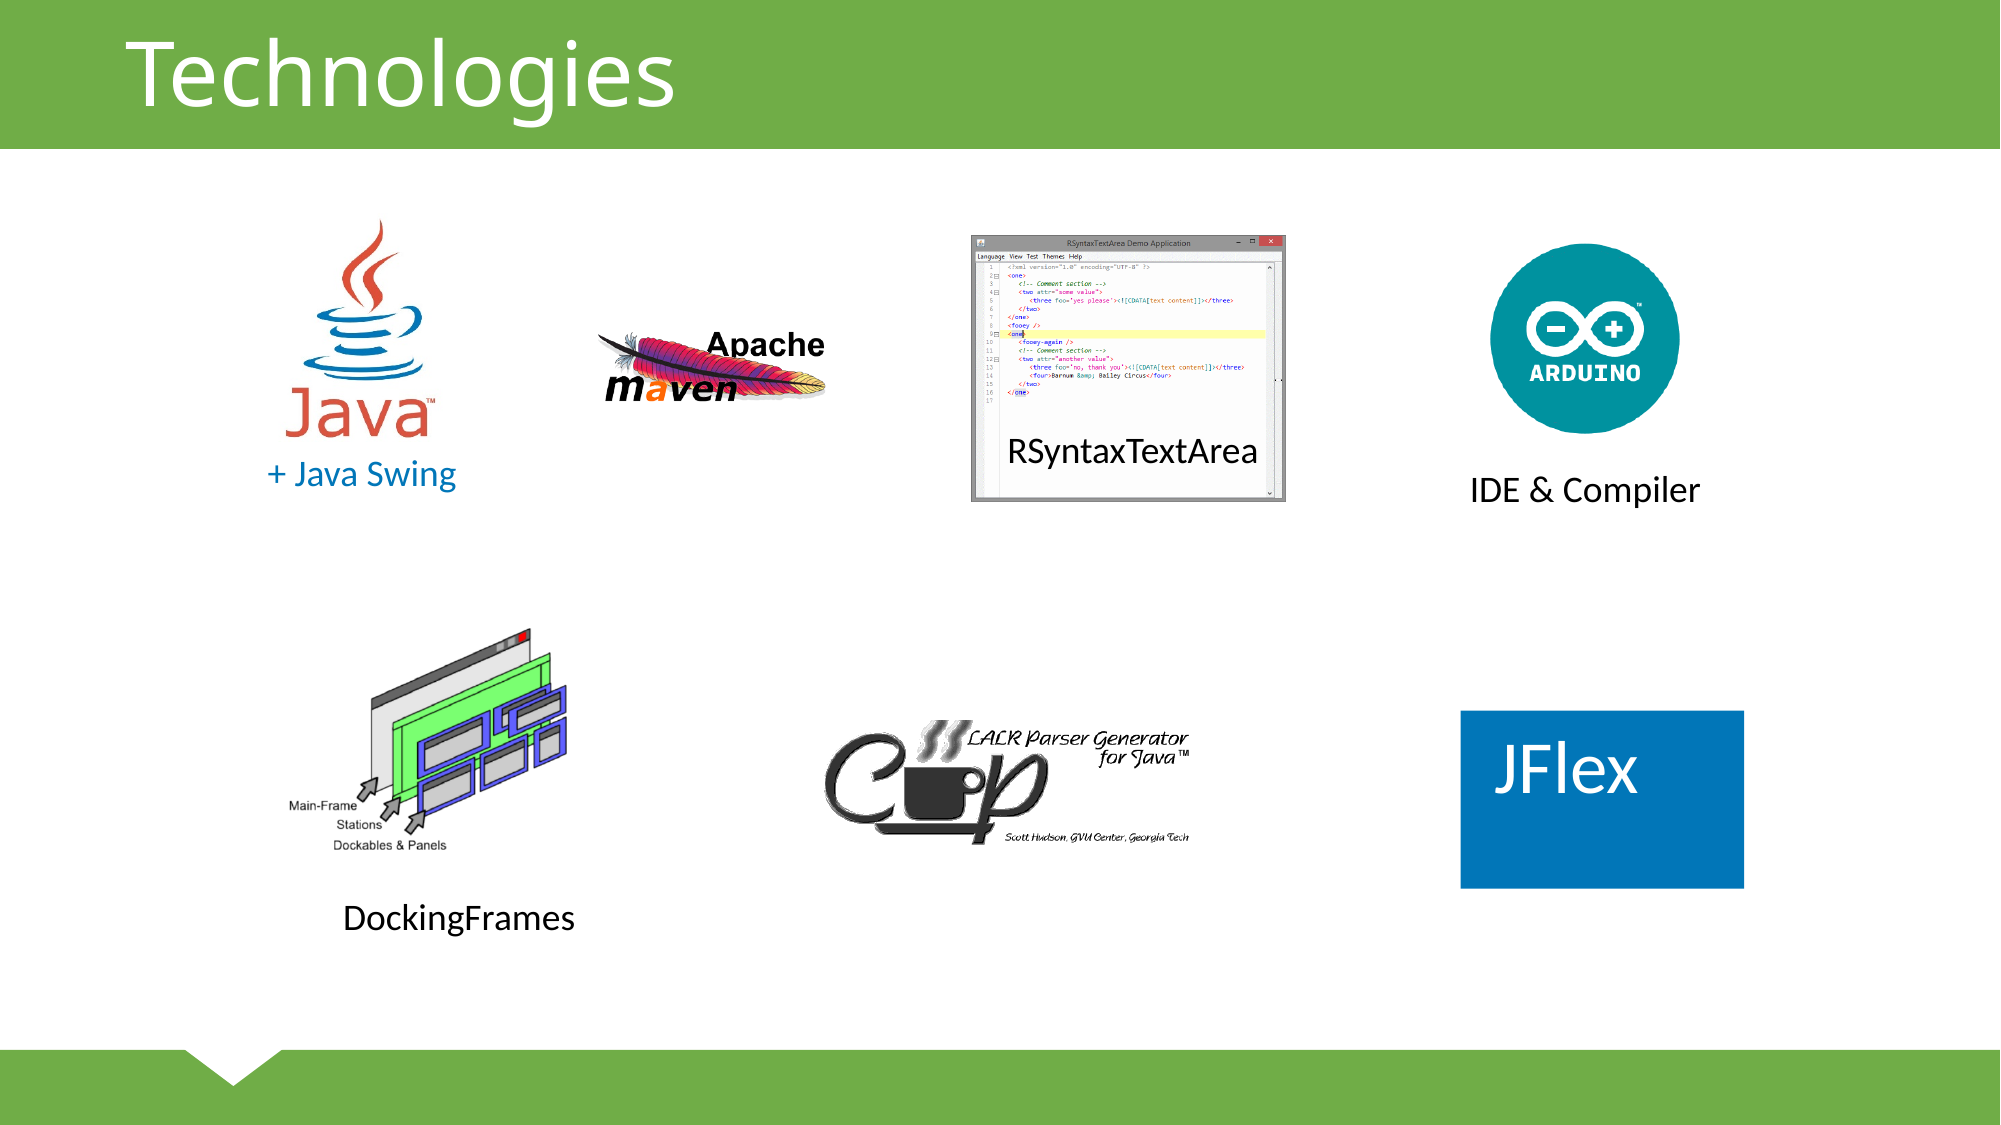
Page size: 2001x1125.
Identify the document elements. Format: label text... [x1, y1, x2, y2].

text_box [1456, 706, 1749, 893]
picture [970, 235, 1287, 503]
text_box DockingFrames [328, 885, 591, 946]
text_box + Java Swing [252, 441, 472, 501]
text_box IDE & Compiler [1455, 457, 1717, 518]
text_box JFlex [1480, 710, 1655, 816]
picture [590, 325, 831, 410]
picture [273, 212, 452, 442]
title Technologies [110, 21, 1900, 134]
picture [280, 613, 583, 863]
picture [816, 720, 1194, 847]
picture [1478, 239, 1693, 442]
